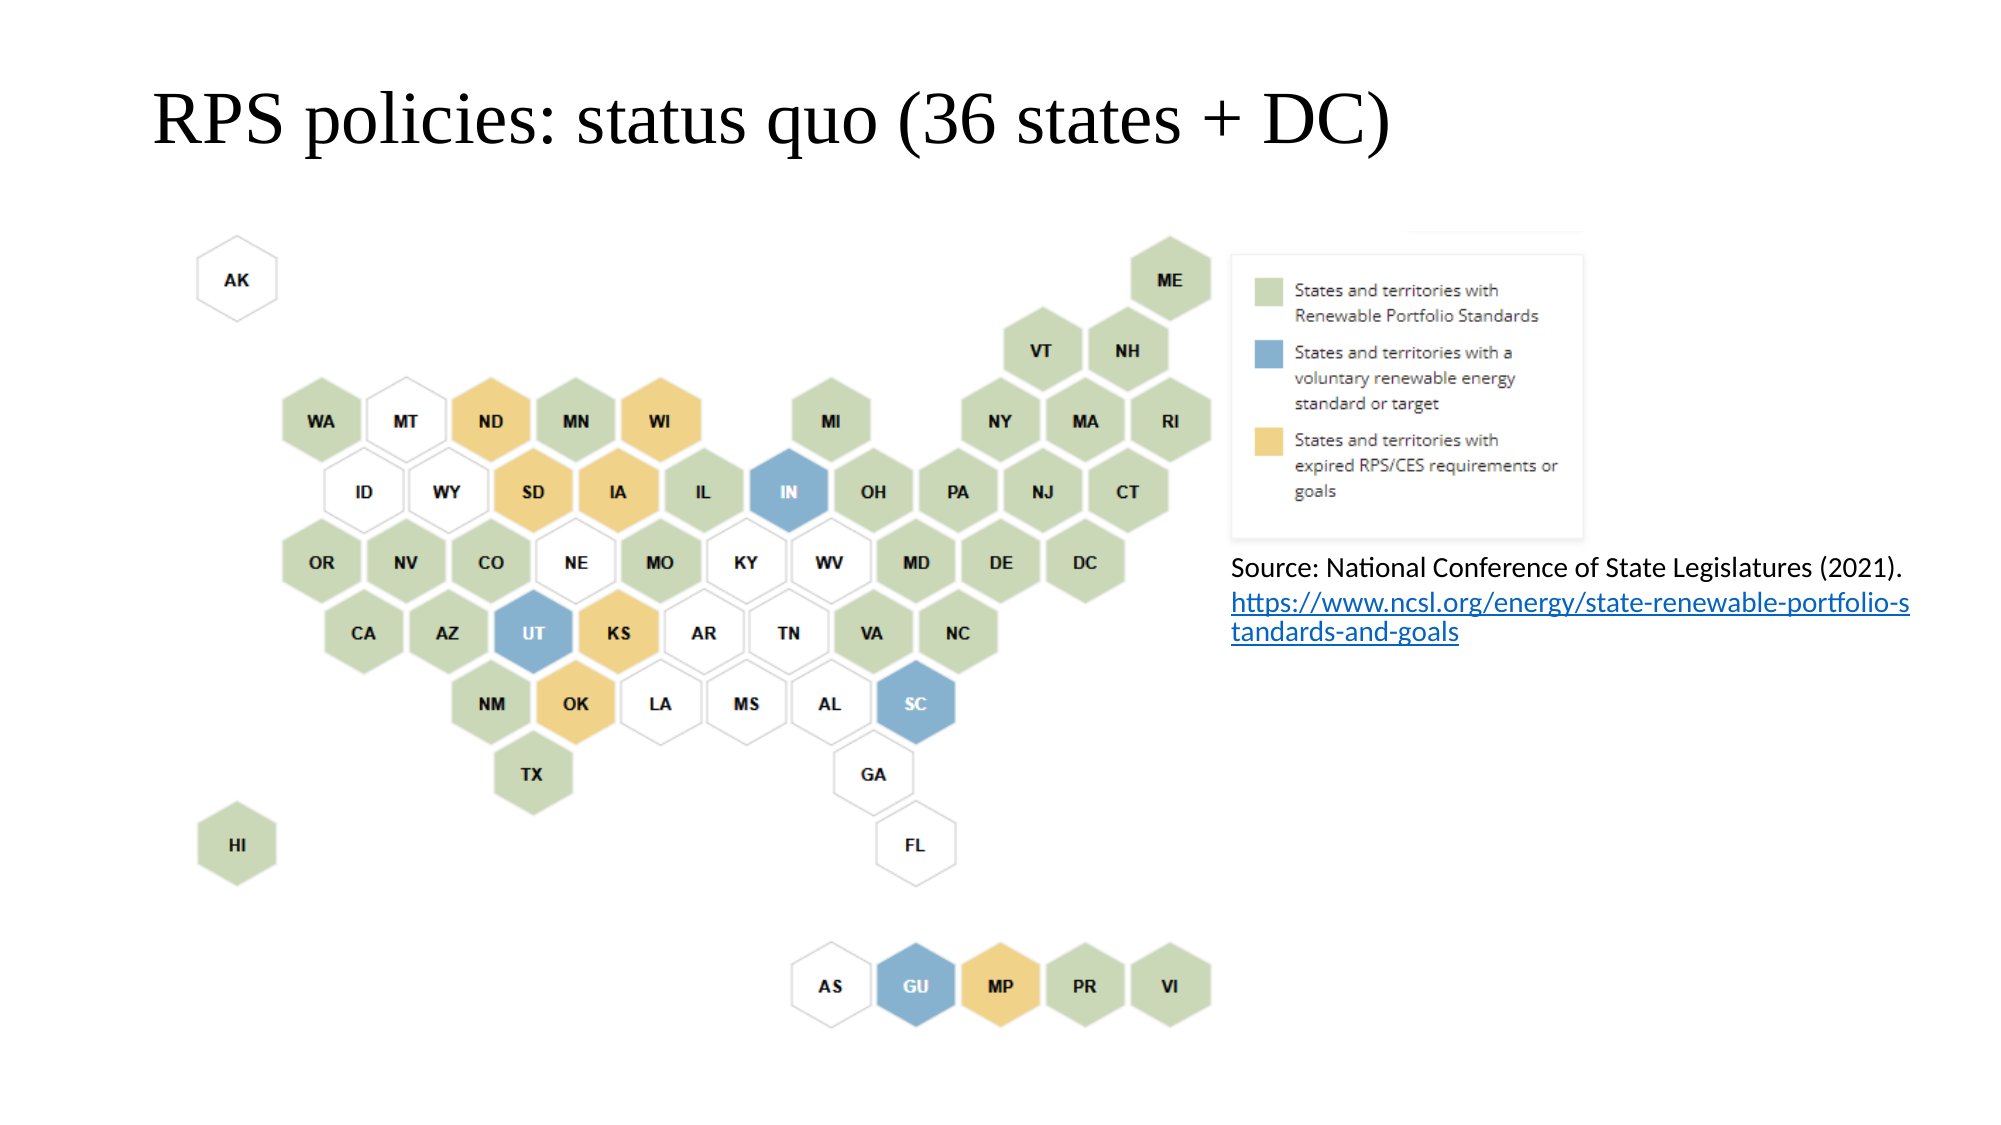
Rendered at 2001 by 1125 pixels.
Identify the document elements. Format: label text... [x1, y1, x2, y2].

text_box Source: National Conference of State Legislatures (2021). https://www.ncsl.org/energy/state-renewable-portfolio-standards-and-goals [1608, 541, 1926, 661]
title RPS policies: status quo (36 states + DC) [137, 59, 1863, 180]
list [137, 231, 1608, 1038]
